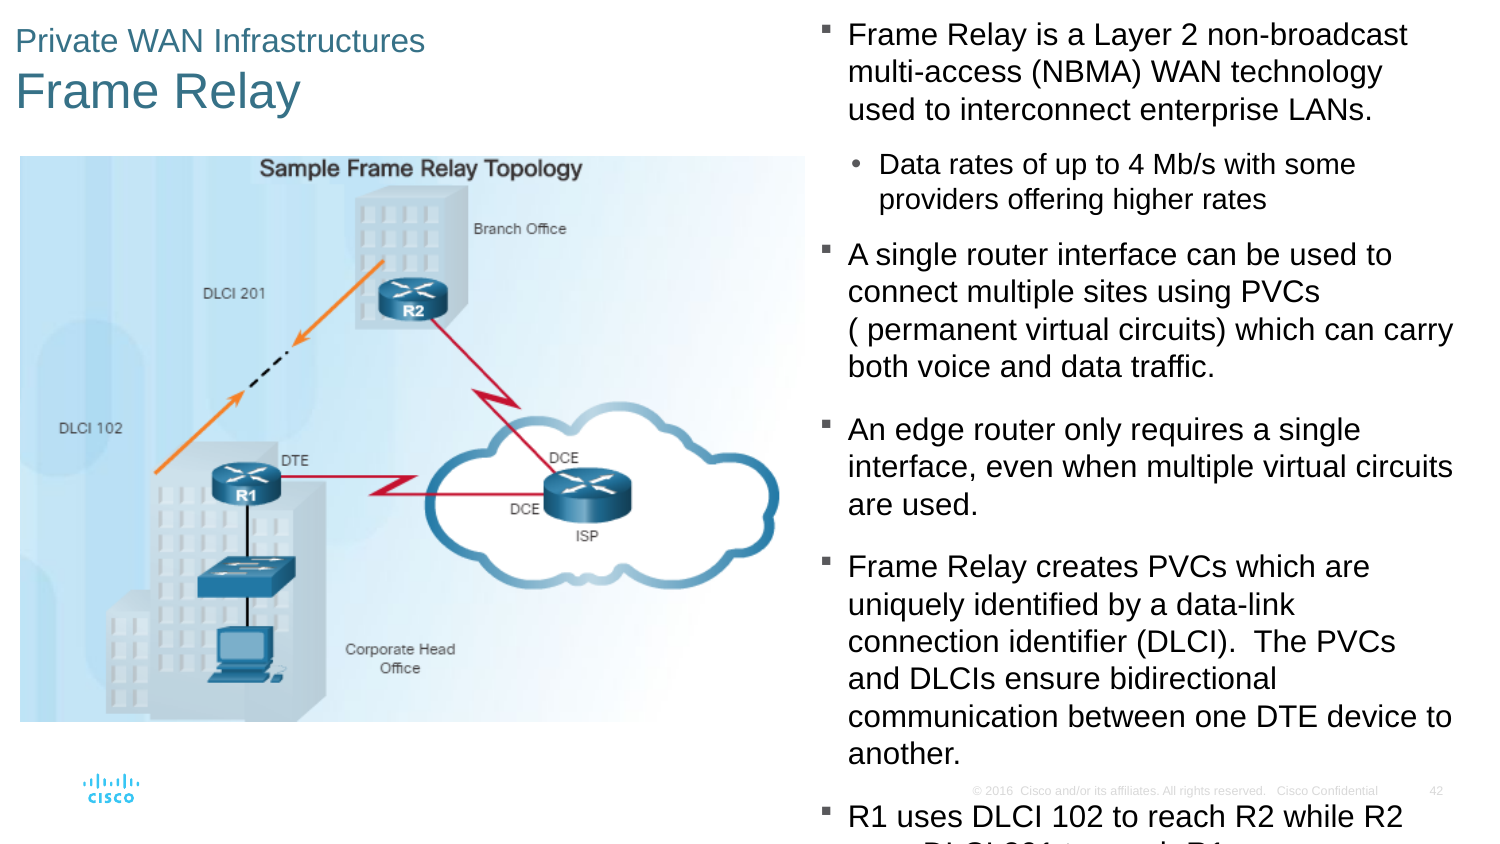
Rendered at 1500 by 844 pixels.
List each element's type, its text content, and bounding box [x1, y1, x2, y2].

title Private WAN Infrastructures Frame Relay [0, 6, 805, 131]
picture [20, 156, 806, 722]
list Frame Relay is a Layer 2 non-broadcast multi-access (NBMA) WAN technology used to interconnect enterprise LANs. Data rates of up to 4 Mb/s with some providers offering higher rates A single router interface can be used to connect multiple sites using PVCs ( permanent virtual circuits) which can carry both voice and data traffic. An edge router only requires a single interface, even when multiple virtual circuits are used. Frame Relay creates PVCs which are uniquely identified by a data-link connection identifier (DLCI). The PVCs and DLCIs ensure bidirectional communication between one DTE device to another. R1 uses DLCI 102 to reach R2 while R2 uses DLCI 201 to reach R1. [805, 6, 1487, 748]
